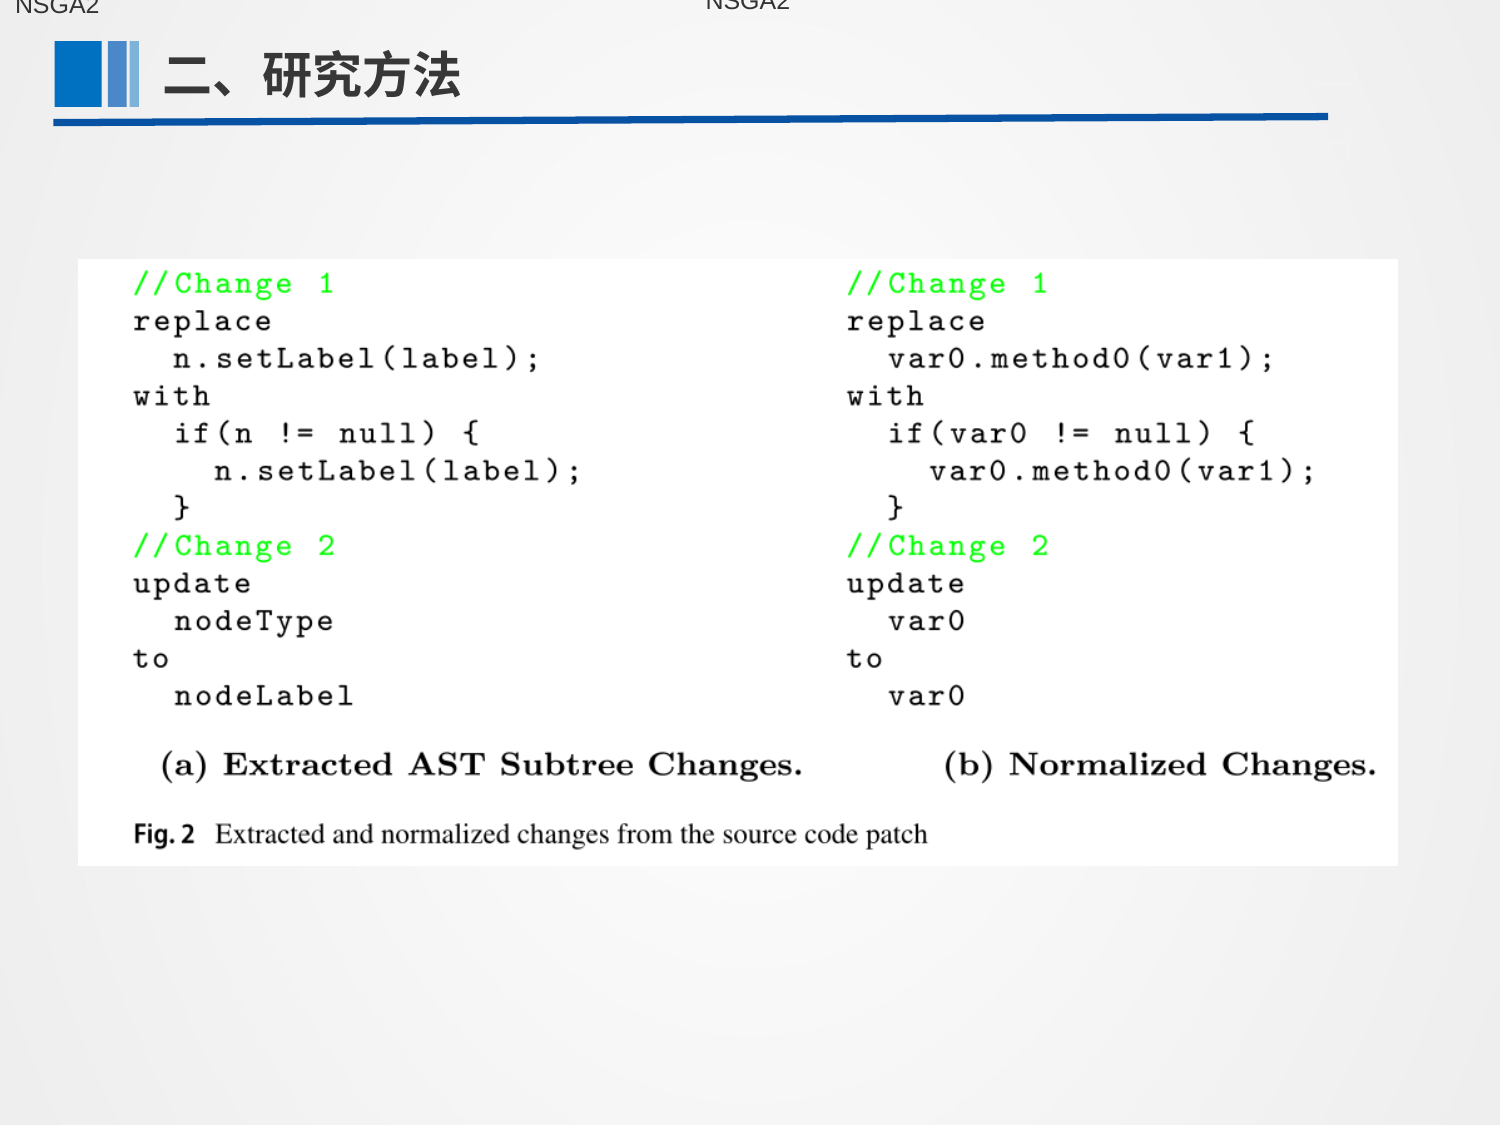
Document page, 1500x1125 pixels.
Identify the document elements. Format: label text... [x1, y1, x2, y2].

text_box [129, 41, 139, 107]
text_box NSGA2 [690, 0, 810, 23]
text_box [107, 41, 127, 107]
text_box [53, 116, 1329, 123]
text_box 二、研究方法 [147, 35, 652, 111]
text_box [54, 41, 102, 107]
text_box NSGA2 [0, 0, 1500, 27]
picture [0, 27, 1500, 1125]
text_box 第一部分 [1245, 47, 1424, 182]
